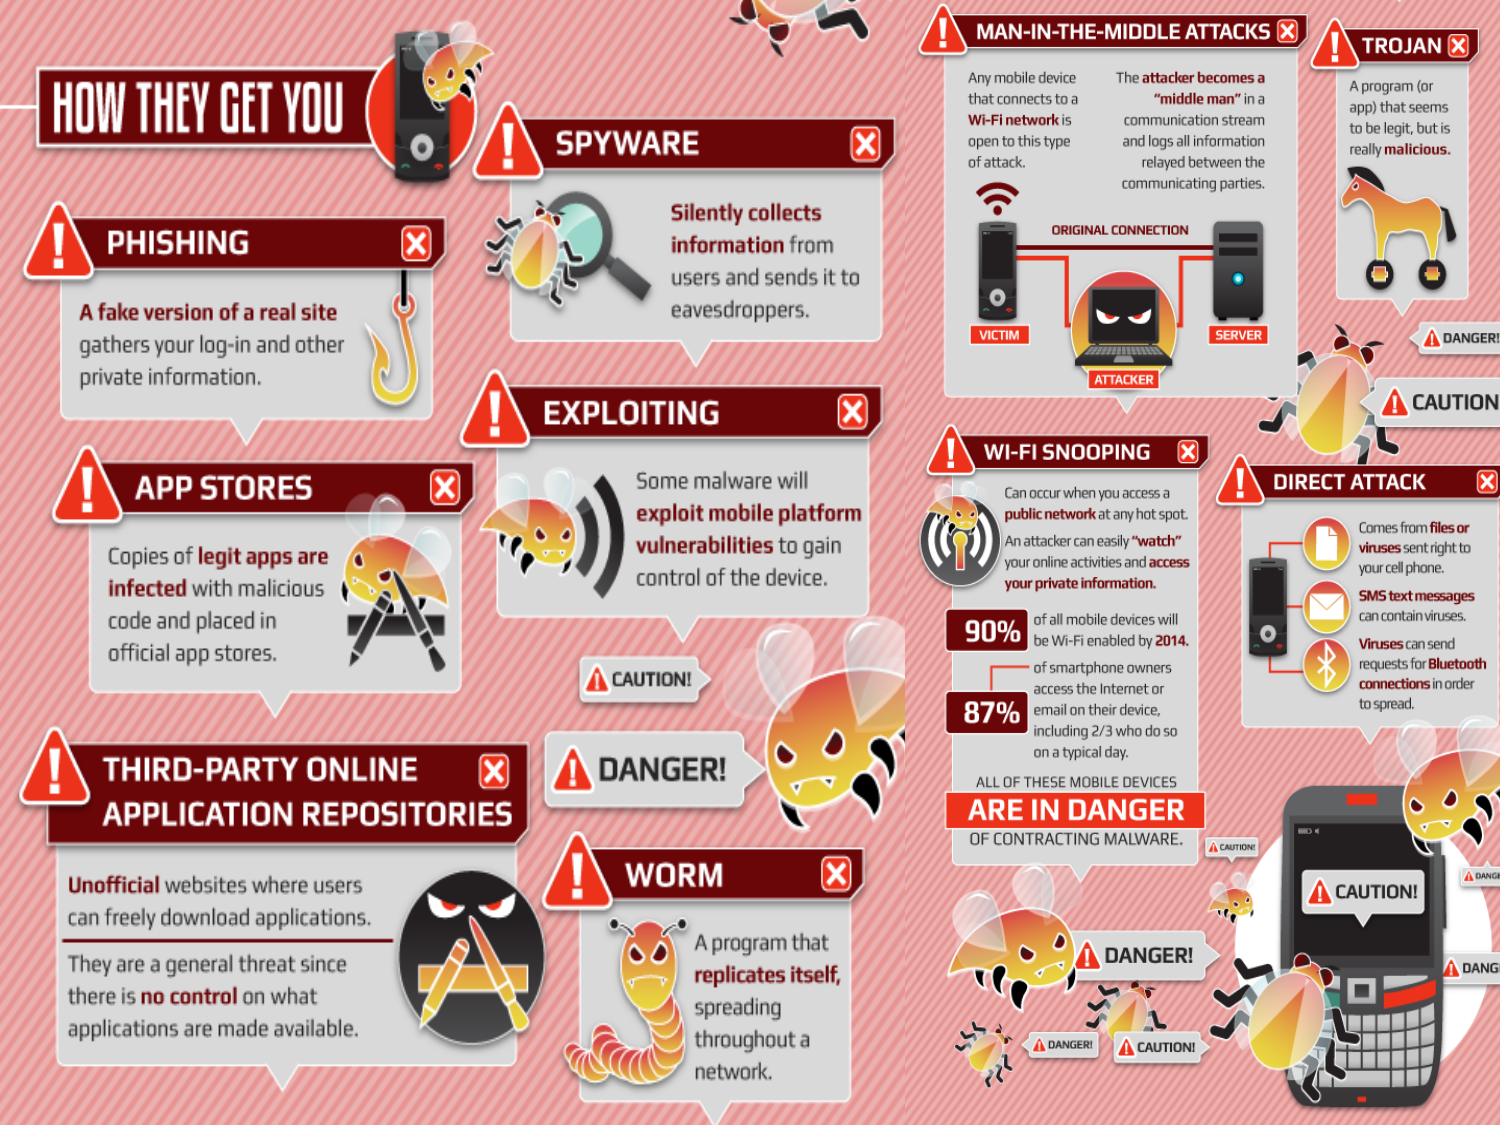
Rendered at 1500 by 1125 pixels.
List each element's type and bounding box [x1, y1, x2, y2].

picture [905, 0, 1500, 1125]
list [0, 0, 905, 1125]
